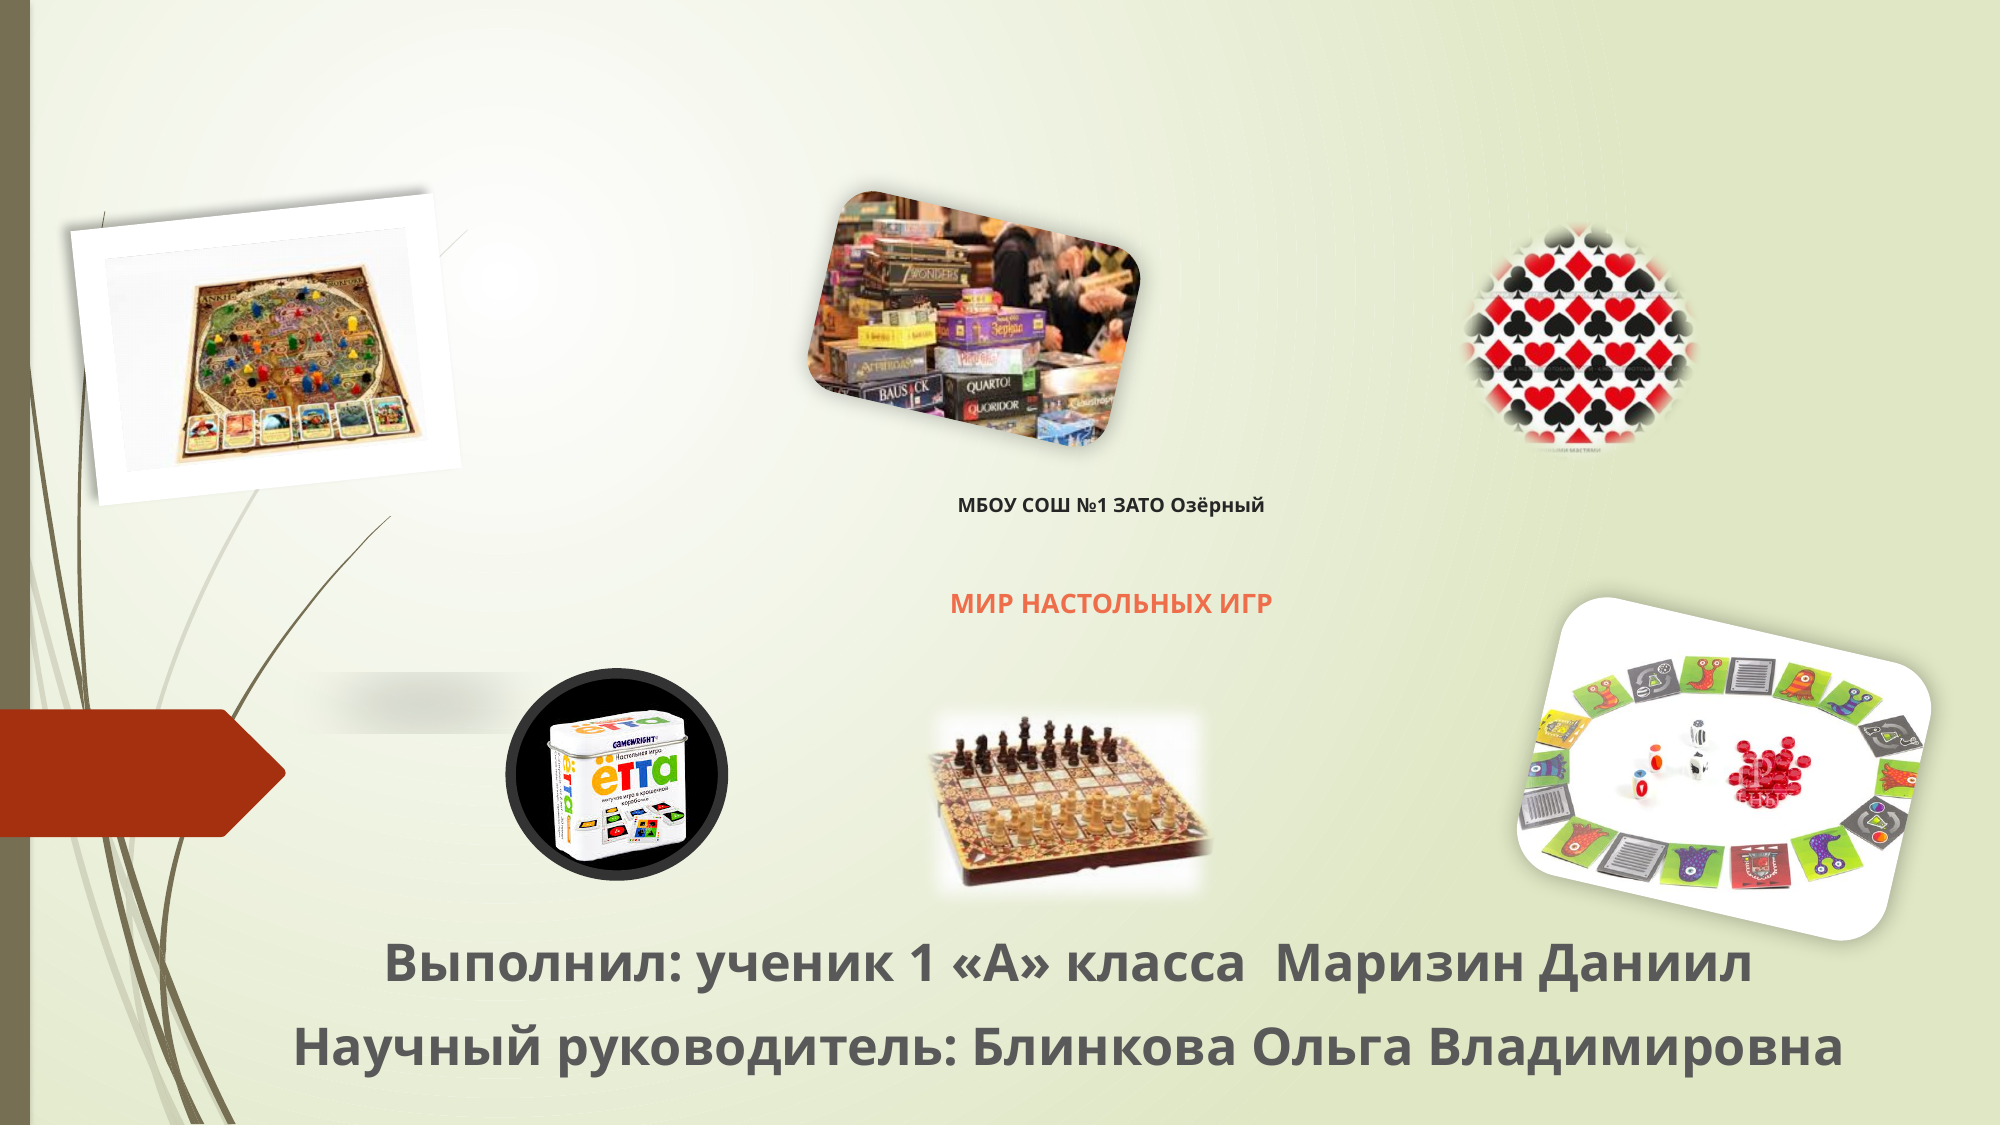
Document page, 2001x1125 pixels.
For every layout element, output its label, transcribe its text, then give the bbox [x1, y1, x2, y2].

title МБОУ СОШ №1 ЗАТО Озёрный МИР НАСТОЛЬНЫХ ИГР [336, 479, 1887, 627]
subtitle Выполнил: ученик 1 «А» класса Маризин Даниил Научный руководитель: Блинкова Ольга Владимировна [266, 922, 1872, 1107]
picture [106, 228, 427, 471]
picture [1453, 216, 1706, 469]
picture [807, 191, 1141, 447]
picture [919, 694, 1219, 912]
picture [1516, 597, 1932, 941]
picture [510, 673, 724, 876]
